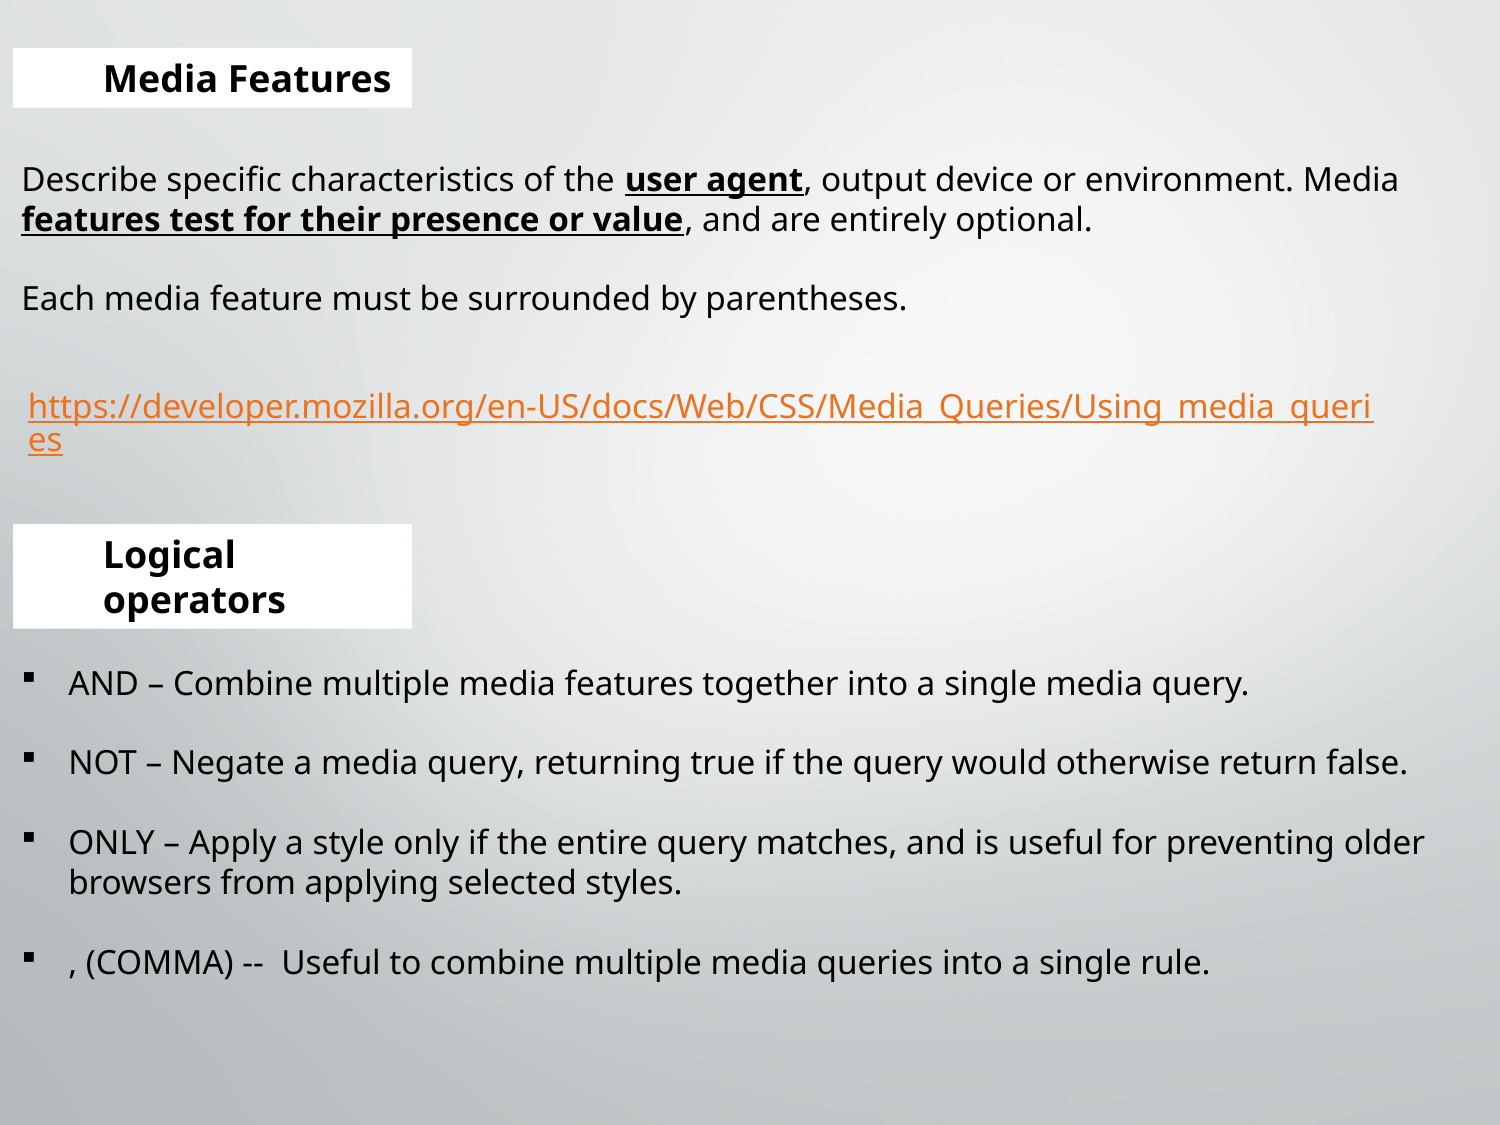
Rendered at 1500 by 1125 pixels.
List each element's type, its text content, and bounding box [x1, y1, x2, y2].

text_box Logical operators [13, 523, 413, 629]
text_box https://developer.mozilla.org/en-US/docs/Web/CSS/Media_Queries/Using_media_queries [13, 377, 1406, 438]
text_box Describe specific characteristics of the user agent, output device or environment. Media features test for their presence or value, and are entirely optional. Each media feature must be surrounded by parentheses. [0, 150, 1471, 325]
text_box AND – Combine multiple media features together into a single media query. NOT – Negate a media query, returning true if the query would otherwise return false. ONLY – Apply a style only if the entire query matches, and is useful for preventing older browsers from applying selected styles. , (COMMA) -- Useful to combine multiple media queries into a single rule. [0, 654, 1471, 1029]
text_box Media Features [13, 47, 413, 108]
